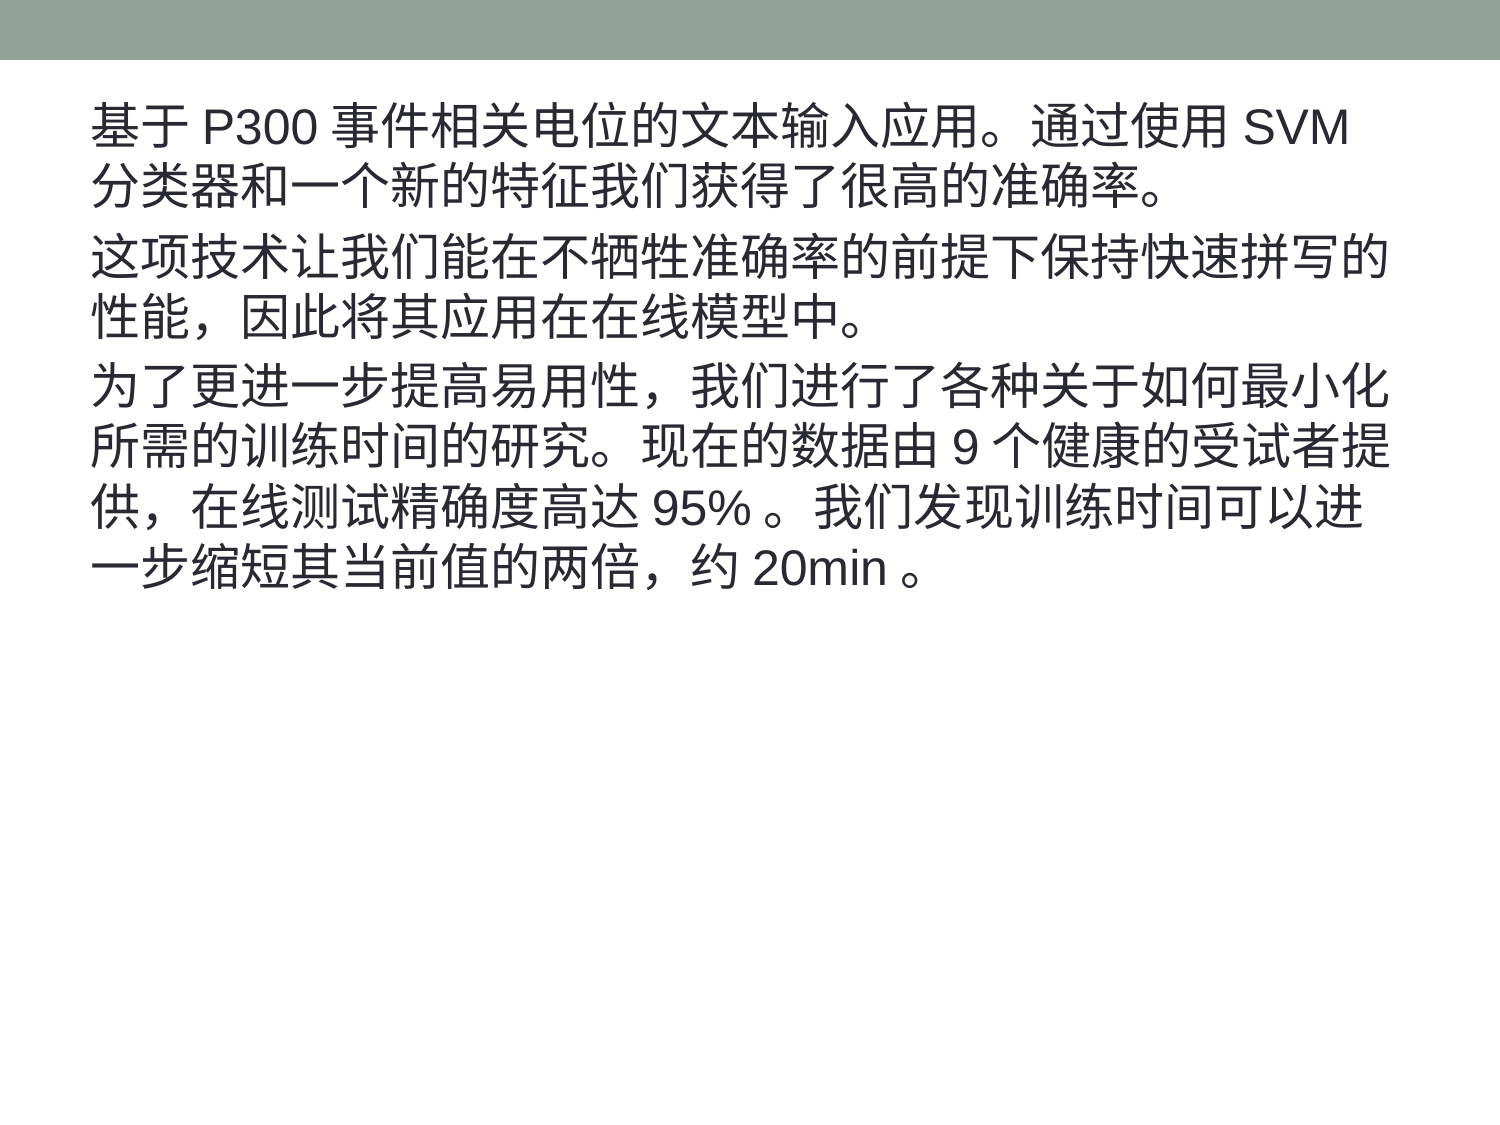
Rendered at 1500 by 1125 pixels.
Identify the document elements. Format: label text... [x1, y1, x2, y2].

list 基于P300事件相关电位的文本输入应用。通过使用SVM分类器和一个新的特征我们获得了很高的准确率。 这项技术让我们能在不牺牲准确率的前提下保持快速拼写的性能，因此将其应用在在线模型中。 为了更进一步提高易用性，我们进行了各种关于如何最小化所需的训练时间的研究。现在的数据由9个健康的受试者提供，在线测试精确度高达95%。我们发现训练时间可以进一步缩短其当前值的两倍，约20min。 [75, 87, 1425, 1063]
